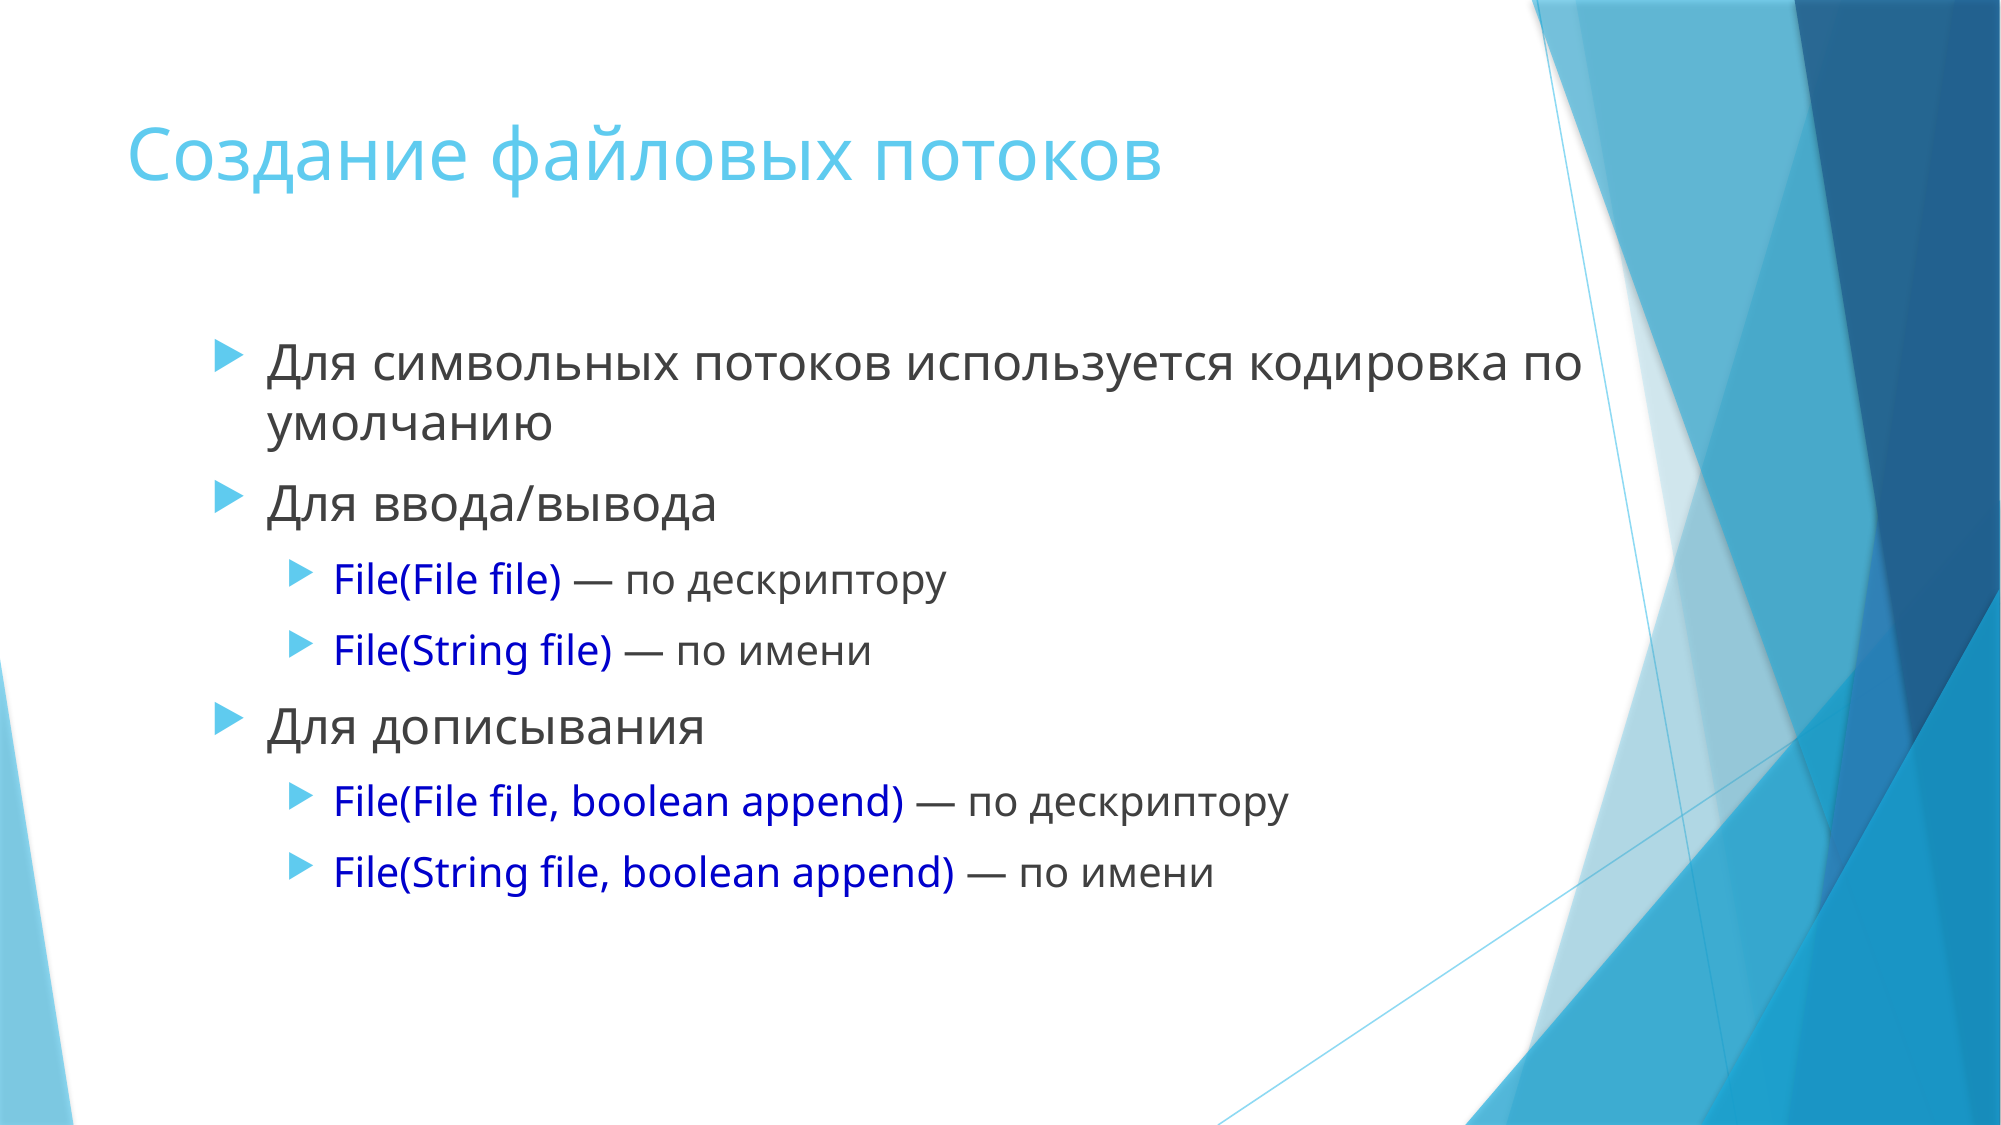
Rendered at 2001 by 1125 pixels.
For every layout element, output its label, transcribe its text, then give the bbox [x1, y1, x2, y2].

title Создание файловых потоков [111, 99, 1522, 317]
list Для символьных потоков используется кодировка по умолчанию Для ввода/вывода File(File file) — по дескриптору File(String file) — по имени Для дописывания File(File file, boolean append) — по дескриптору File(String file, boolean append) — по имени [196, 323, 1607, 960]
